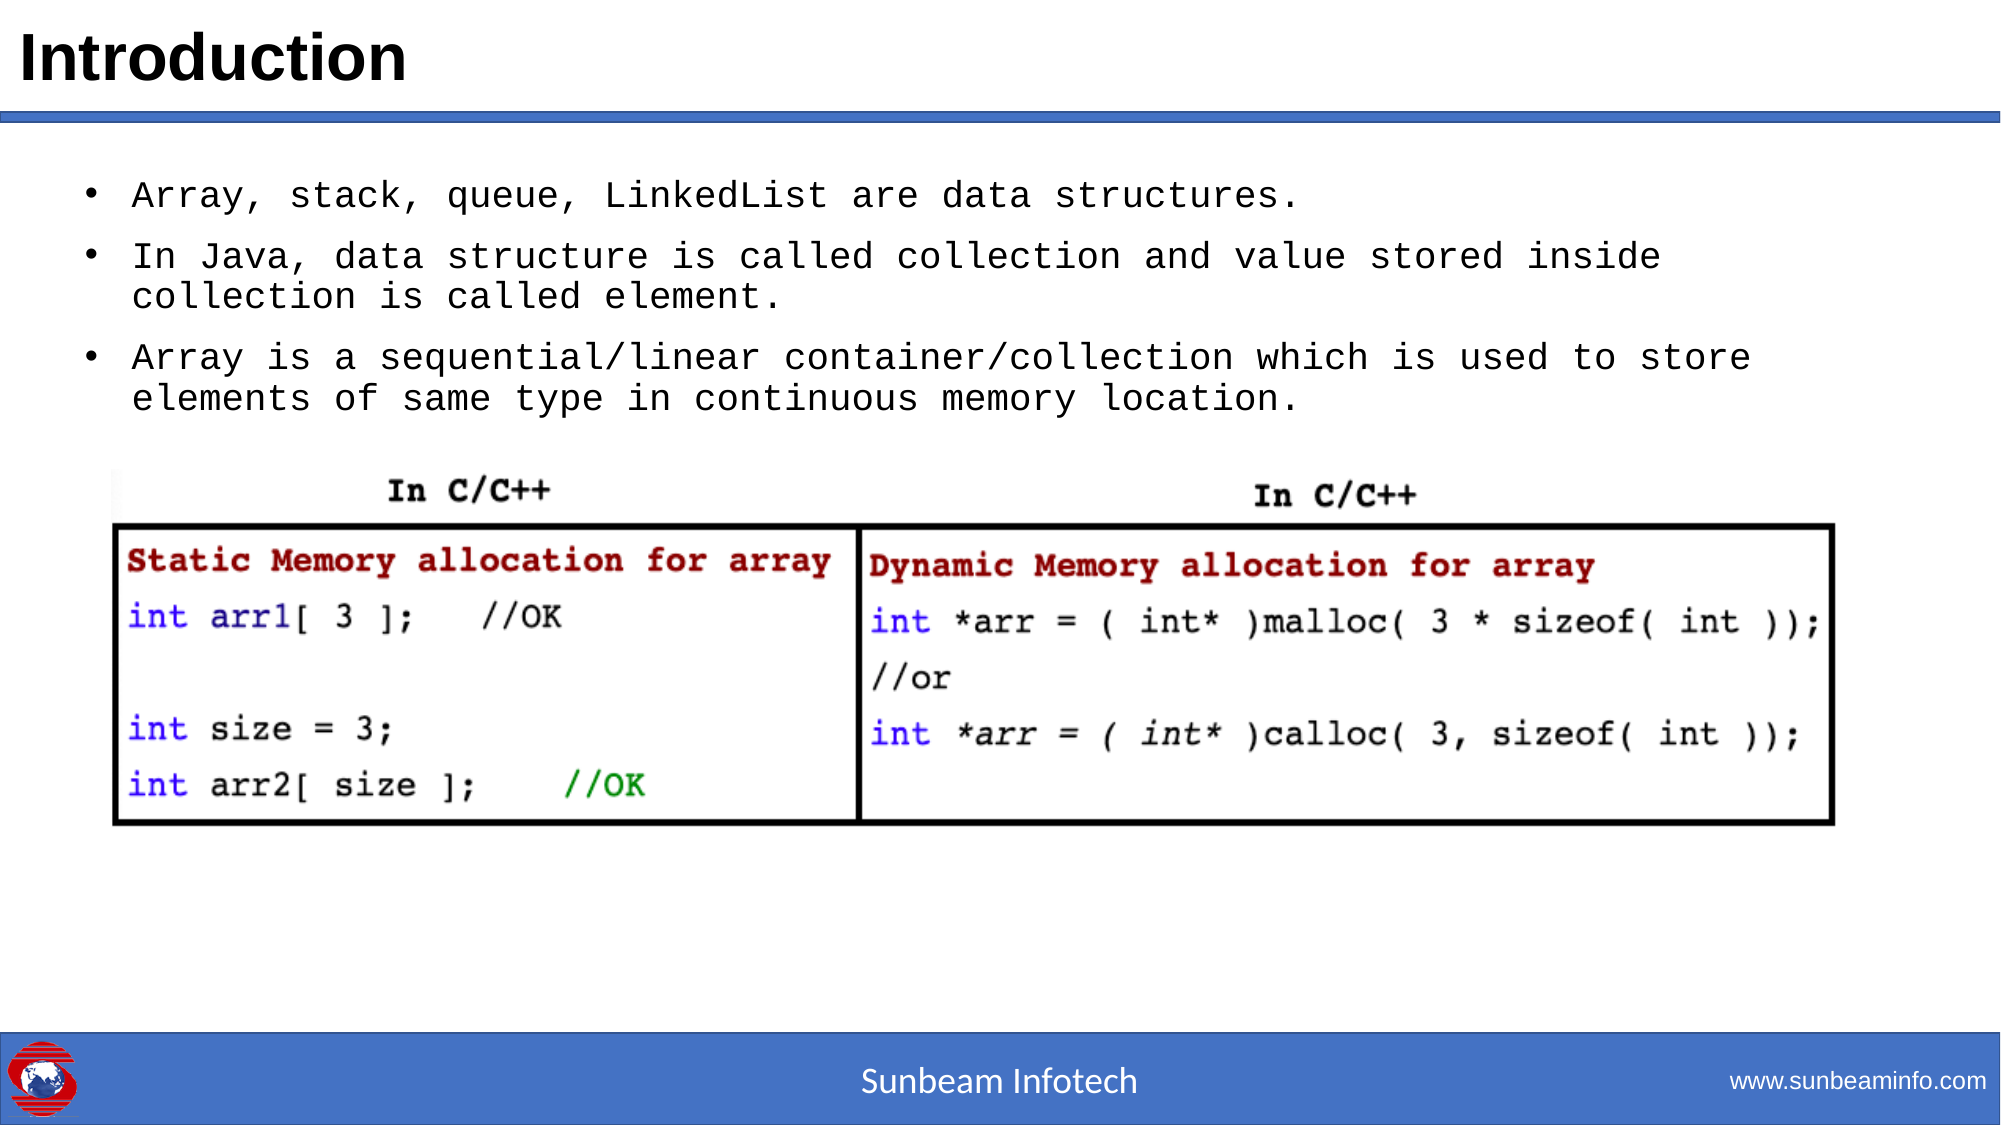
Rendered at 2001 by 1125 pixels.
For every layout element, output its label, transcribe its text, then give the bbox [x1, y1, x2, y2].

list Array, stack, queue, LinkedList are data structures. In Java, data structure is called collection and value stored inside collection is called element. Array is a sequential/linear container/collection which is used to store elements of same type in continuous memory location. [69, 167, 1795, 993]
picture [1, 1036, 82, 1117]
title Introduction [4, 5, 1993, 112]
picture [111, 469, 1837, 828]
